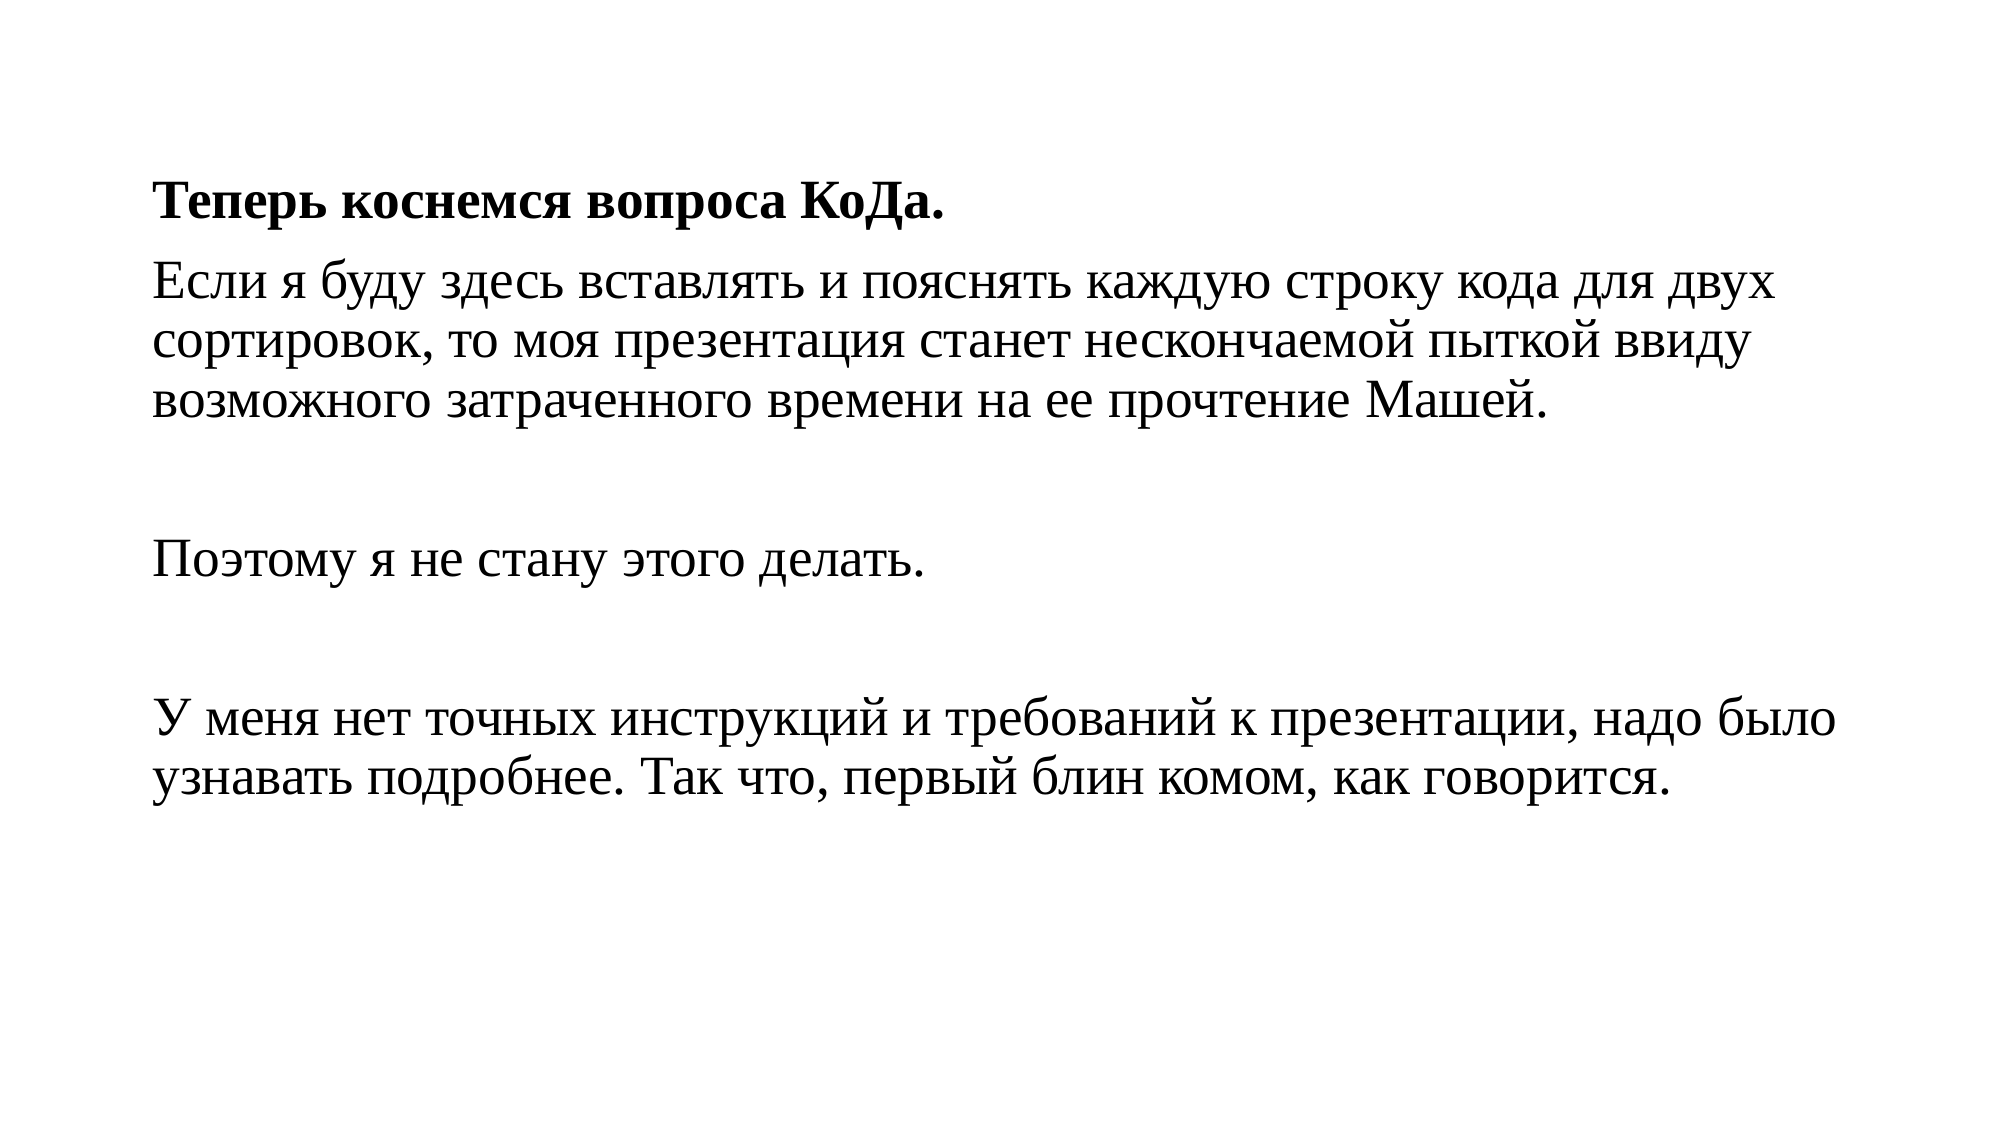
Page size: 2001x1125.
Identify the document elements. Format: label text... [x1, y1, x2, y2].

list Теперь коснемся вопроса КоДа. Если я буду здесь вставлять и пояснять каждую строку кода для двух сортировок, то моя презентация станет нескончаемой пыткой ввиду возможного затраченного времени на ее прочтение Машей. Поэтому я не стану этого делать. У меня нет точных инструкций и требований к презентации, надо было узнавать подробнее. Так что, первый блин комом, как говорится. [137, 163, 1863, 878]
